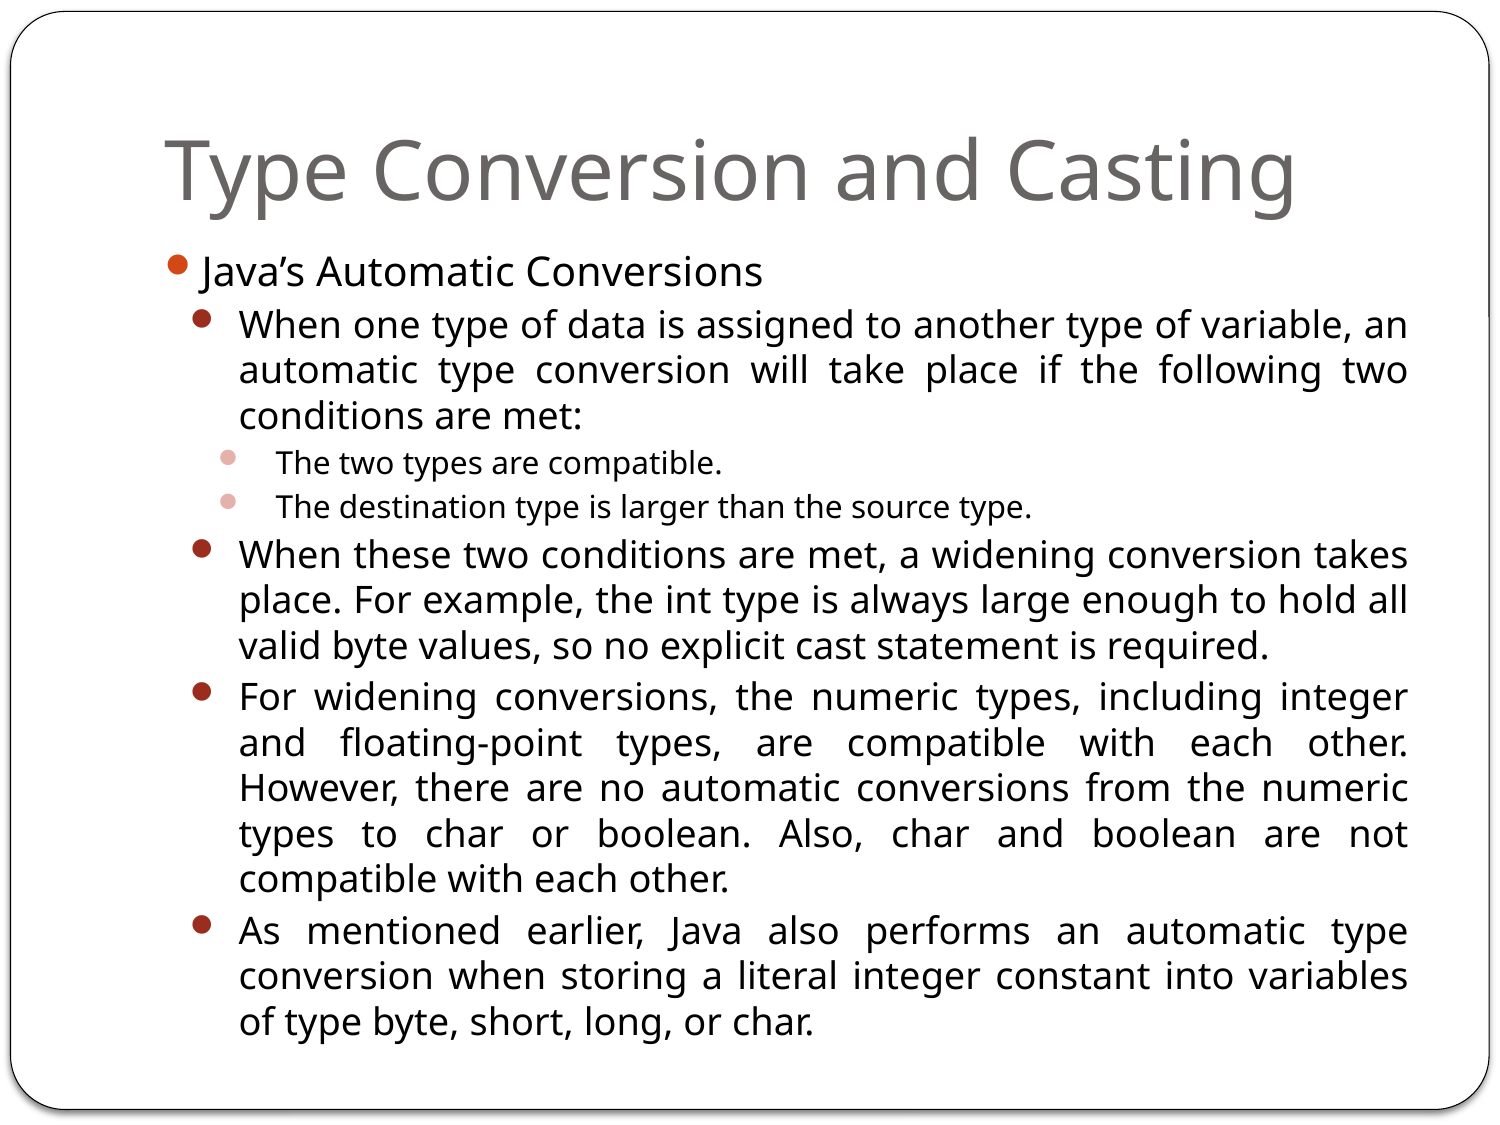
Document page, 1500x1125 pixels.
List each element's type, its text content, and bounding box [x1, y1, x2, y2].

list Java’s Automatic Conversions When one type of data is assigned to another type of variable, an automatic type conversion will take place if the following two conditions are met: The two types are compatible. The destination type is larger than the source type. When these two conditions are met, a widening conversion takes place. For example, the int type is always large enough to hold all valid byte values, so no explicit cast statement is required. For widening conversions, the numeric types, including integer and floating-point types, are compatible with each other. However, there are no automatic conversions from the numeric types to char or boolean. Also, char and boolean are not compatible with each other. As mentioned earlier, Java also performs an automatic type conversion when storing a literal integer constant into variables of type byte, short, long, or char. [150, 237, 1425, 1100]
title Type Conversion and Casting [150, 45, 1425, 233]
